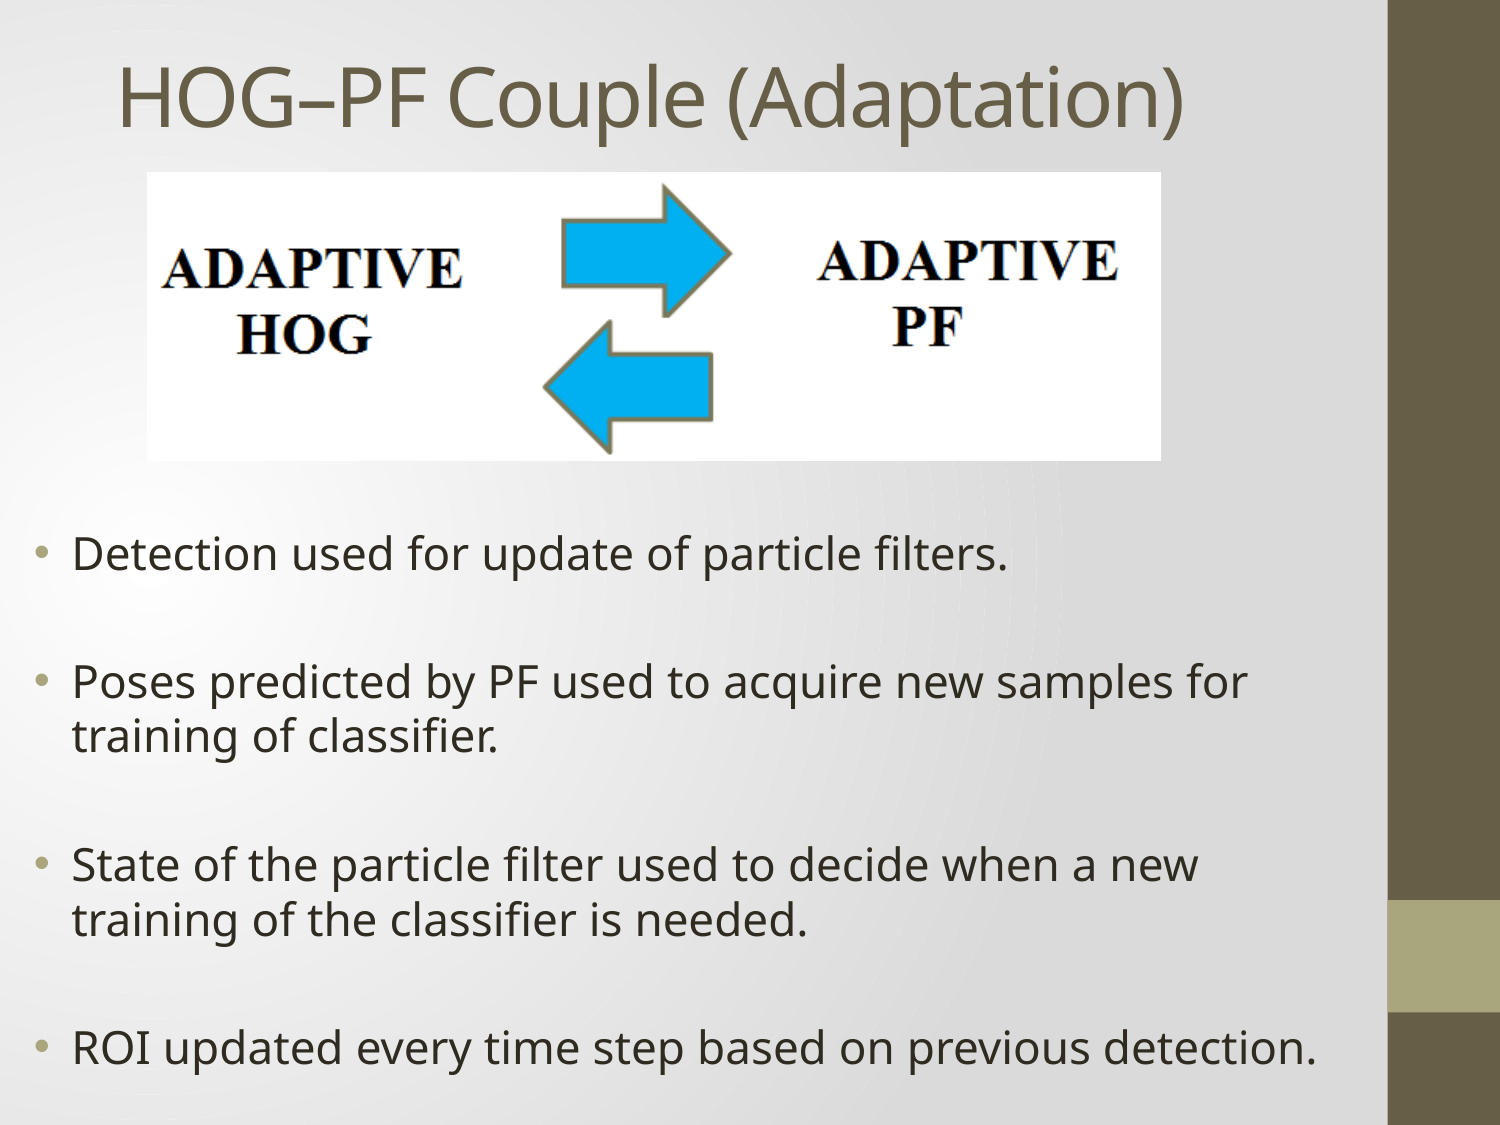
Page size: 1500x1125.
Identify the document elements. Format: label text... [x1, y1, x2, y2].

text_box HOG–PF Couple (Adaptation) [100, 0, 1401, 188]
list Detection used for update of particle filters. Poses predicted by PF used to acquire new samples for training of classifier. State of the particle filter used to decide when a new training of the classifier is needed. ROI updated every time step based on previous detection. [0, 196, 1388, 1125]
picture [147, 172, 1161, 461]
